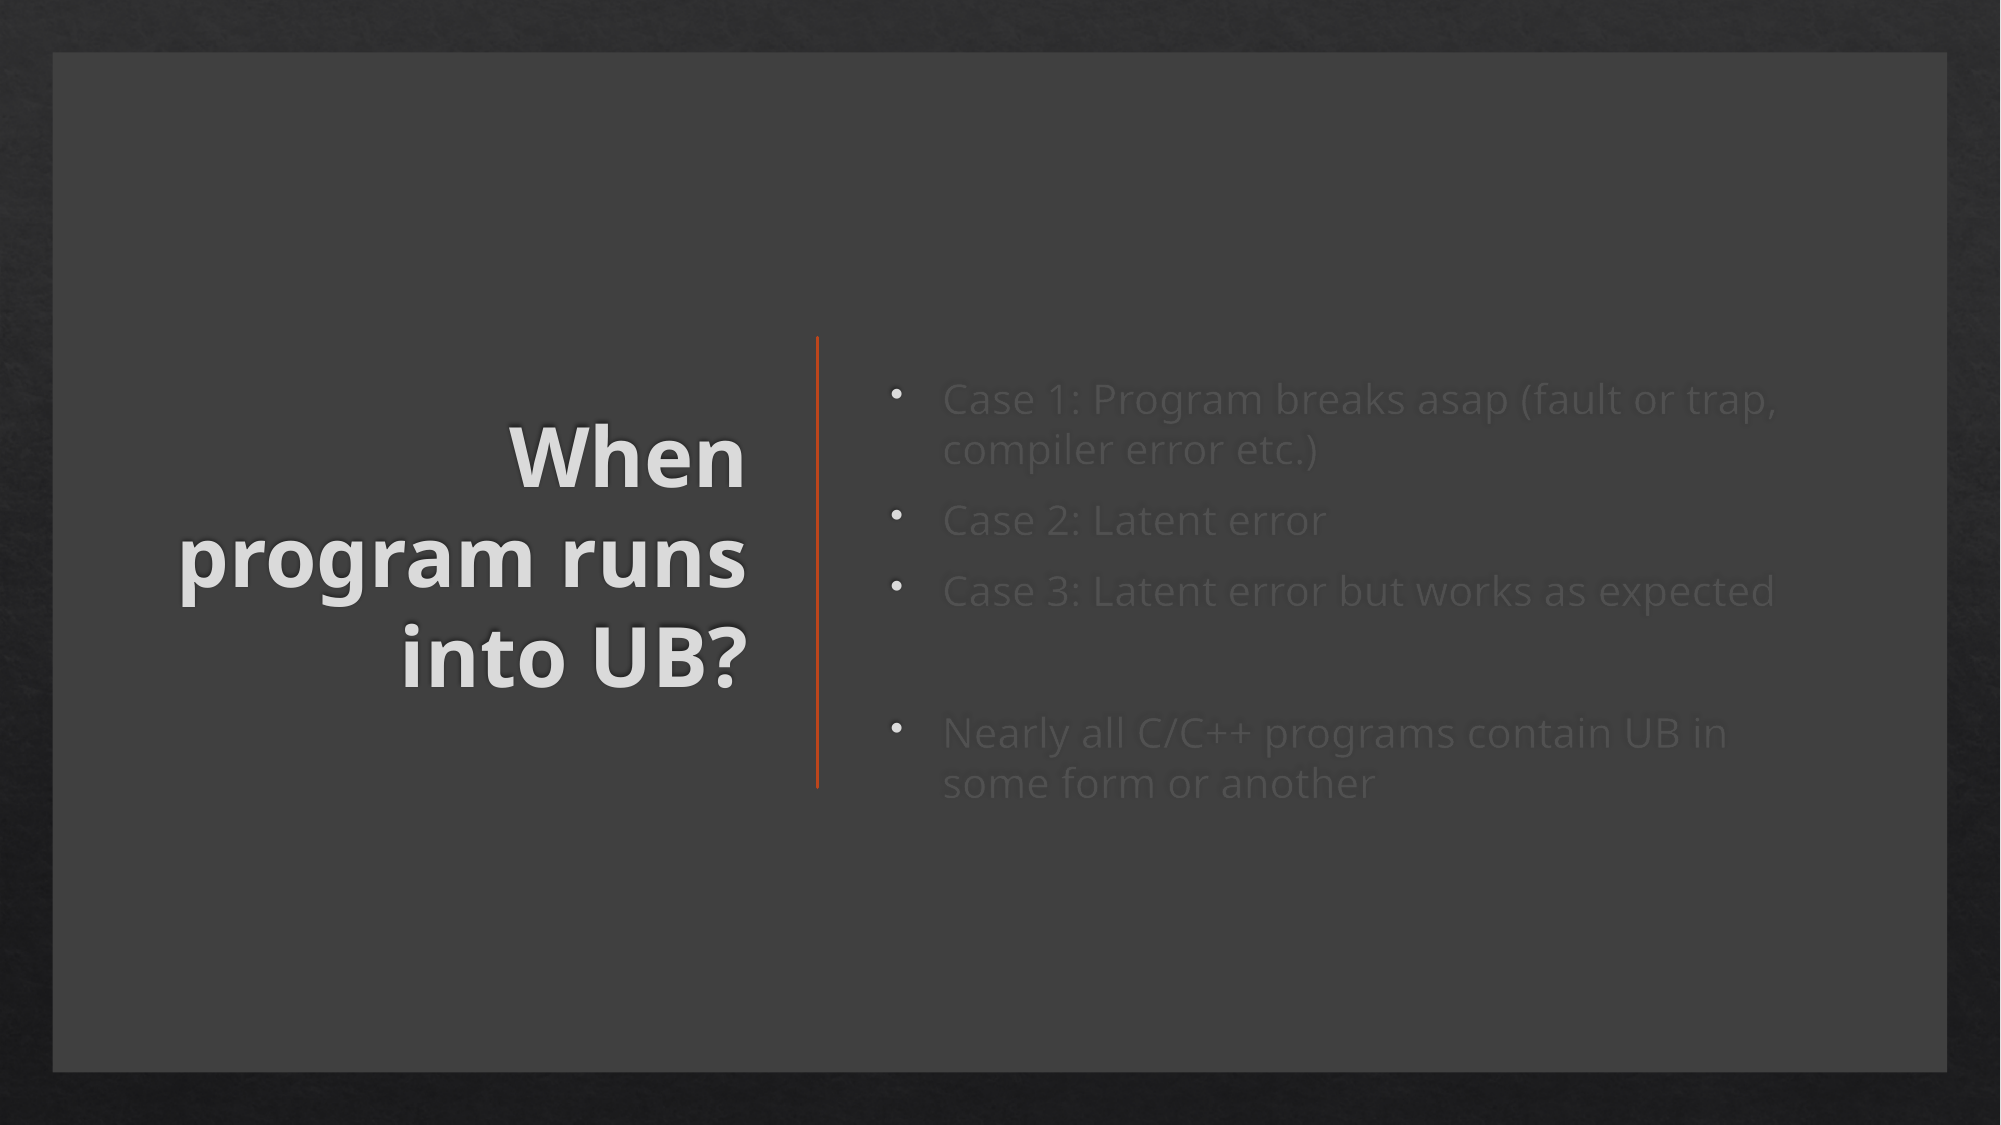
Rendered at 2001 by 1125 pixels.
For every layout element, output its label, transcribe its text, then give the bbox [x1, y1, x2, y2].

list Case 1: Program breaks asap (fault or trap, compiler error etc.) Case 2: Latent error Case 3: Latent error but works as expected Nearly all C/C++ programs contain UB in some form or another [870, 158, 1849, 950]
title When program runs into UB? [149, 158, 764, 950]
text_box [51, 51, 1948, 1074]
text_box [0, 0, 2000, 1125]
